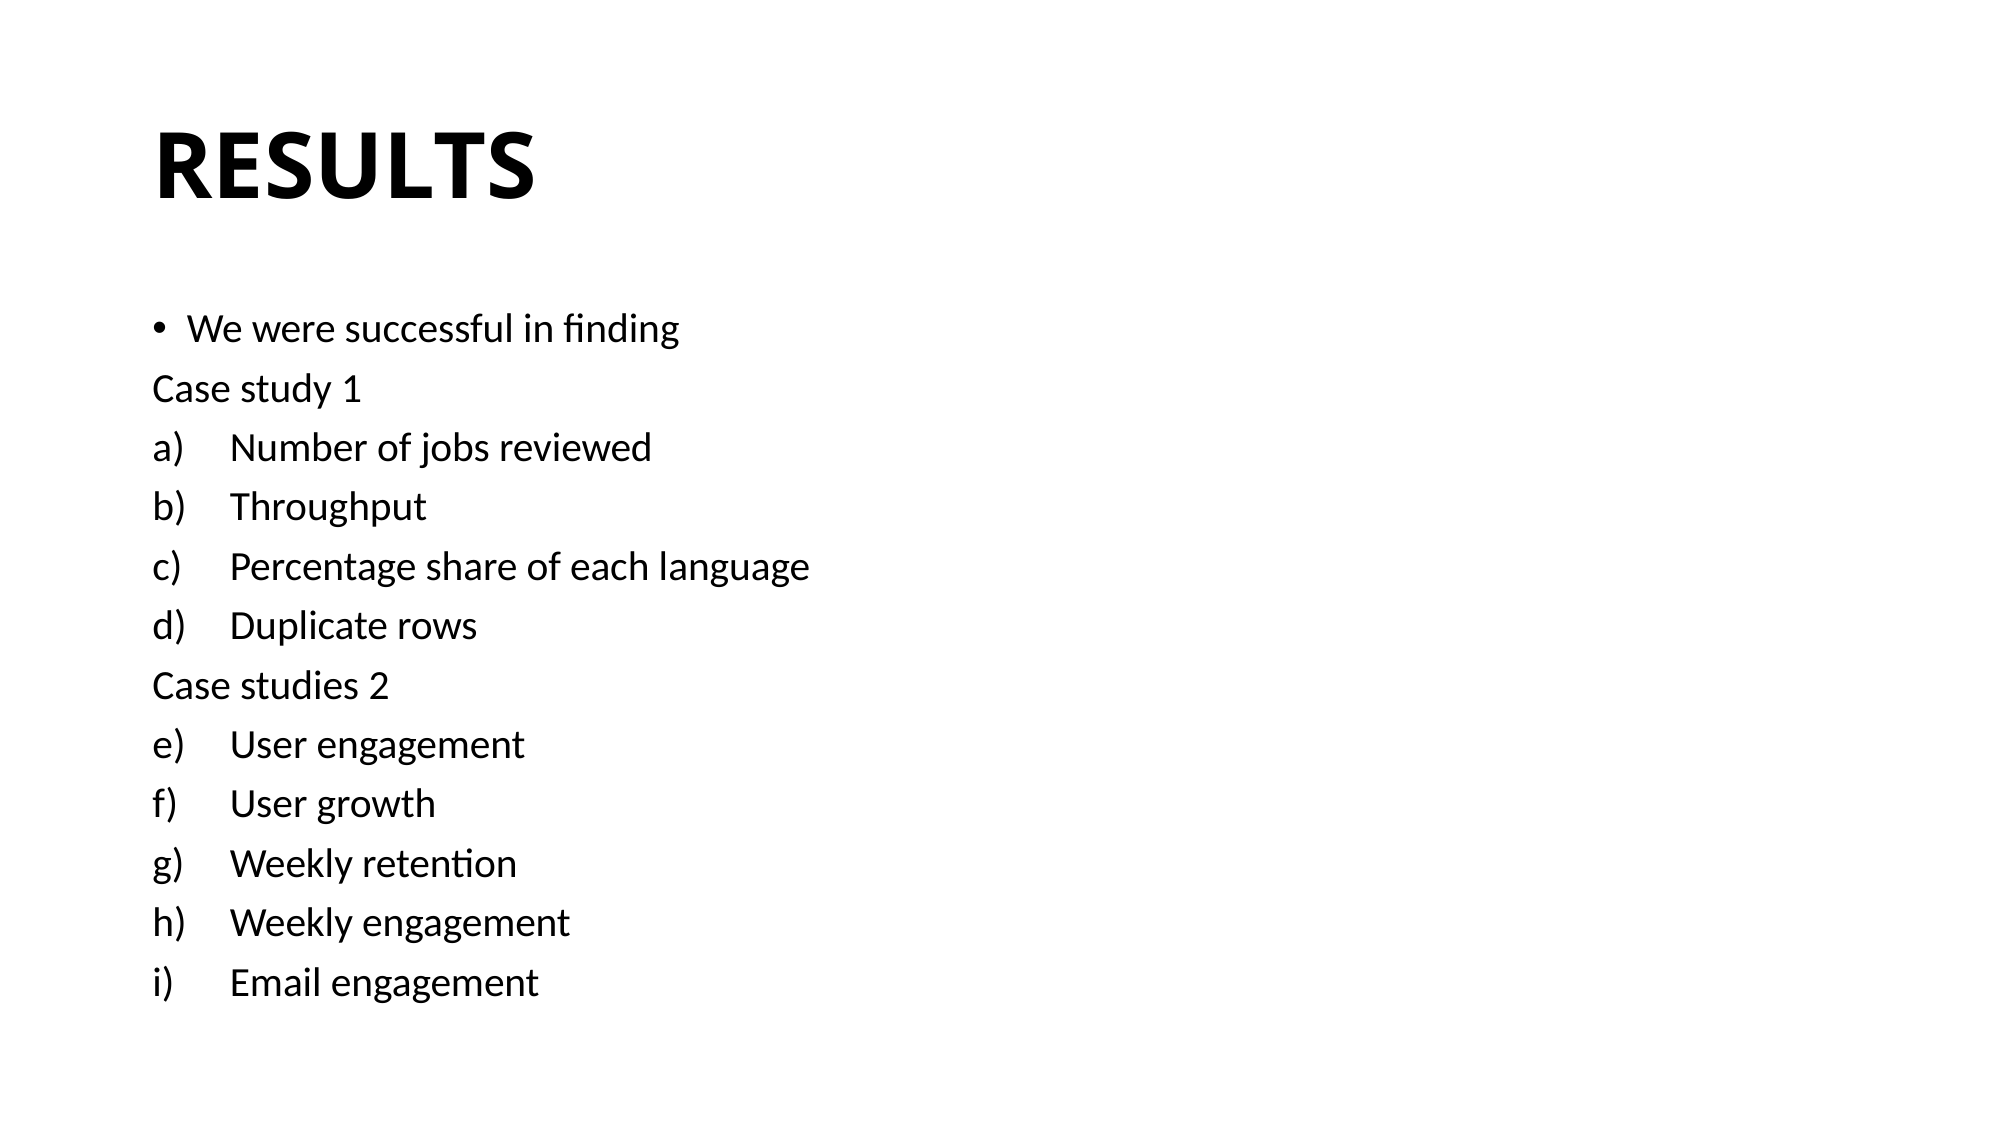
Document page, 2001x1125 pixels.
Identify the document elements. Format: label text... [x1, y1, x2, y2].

list We were successful in finding Case study 1 Number of jobs reviewed Throughput Percentage share of each language Duplicate rows Case studies 2 User engagement User growth Weekly retention Weekly engagement Email engagement [137, 299, 1863, 1014]
title RESULTS [137, 59, 1863, 278]
